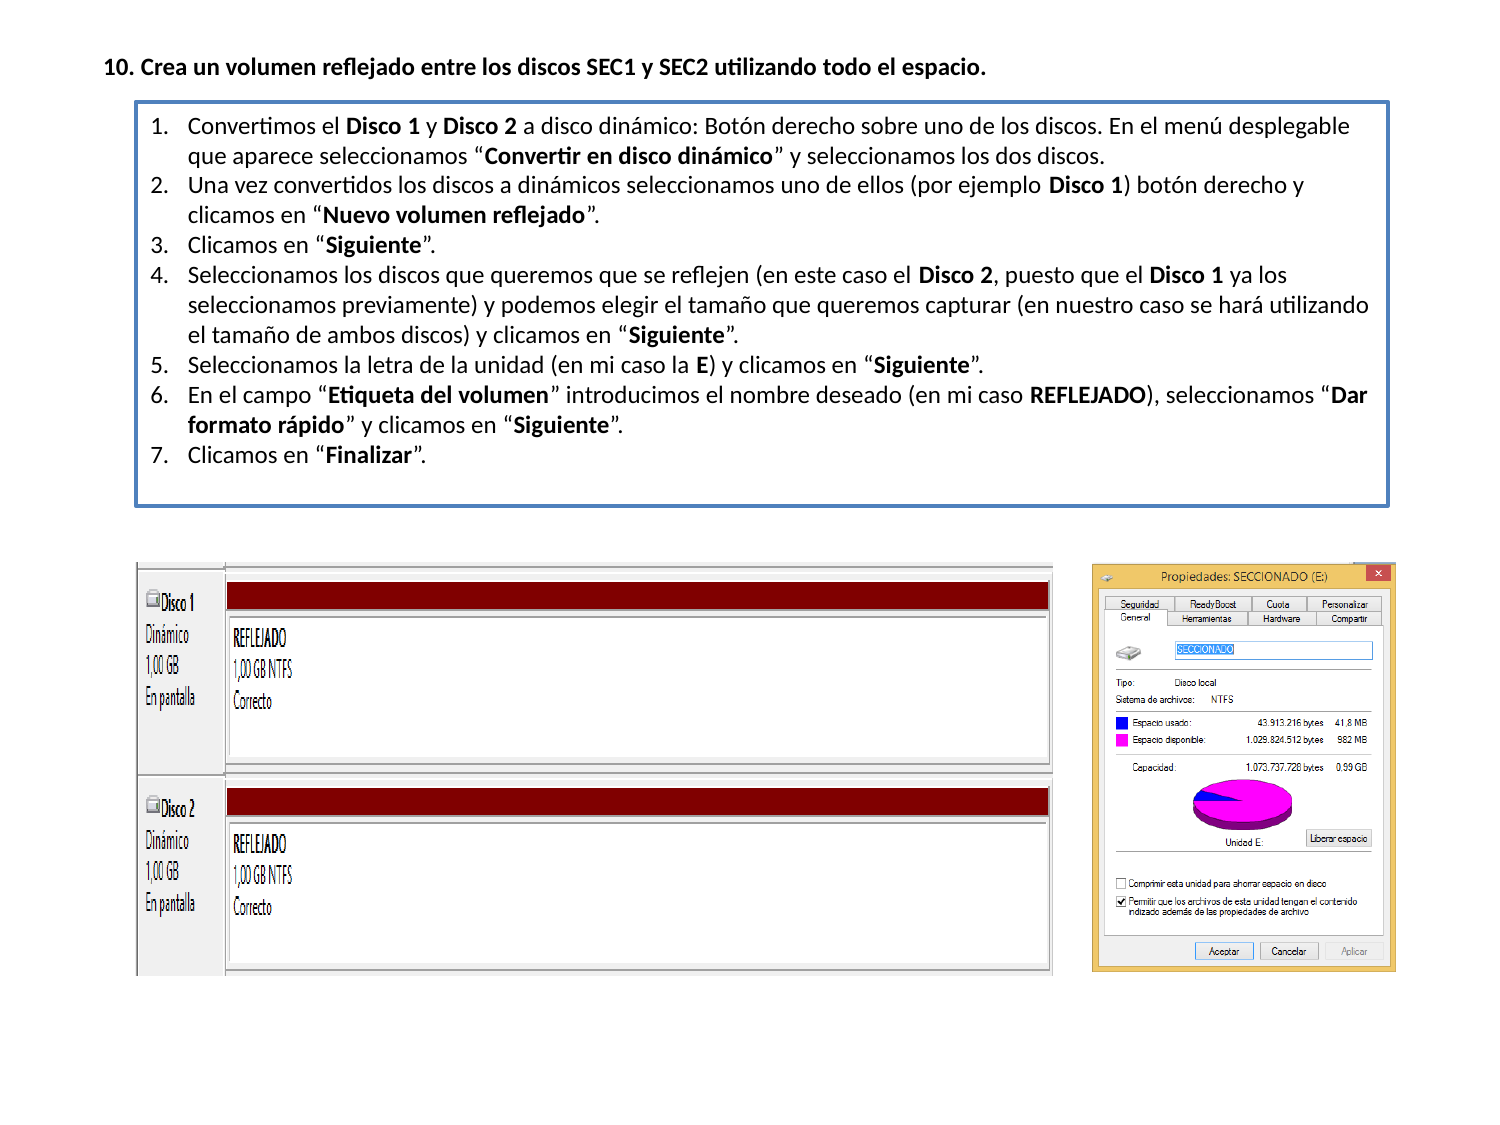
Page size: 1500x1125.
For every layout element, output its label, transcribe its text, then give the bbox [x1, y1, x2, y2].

text_box Convertimos el Disco 1 y Disco 2 a disco dinámico: Botón derecho sobre uno de los discos. En el menú desplegable que aparece seleccionamos “Convertir en disco dinámico” y seleccionamos los dos discos. Una vez convertidos los discos a dinámicos seleccionamos uno de ellos (por ejemplo Disco 1) botón derecho y clicamos en “Nuevo volumen reflejado”. Clicamos en “Siguiente”. Seleccionamos los discos que queremos que se reflejen (en este caso el Disco 2, puesto que el Disco 1 ya los seleccionamos previamente) y podemos elegir el tamaño que queremos capturar (en nuestro caso se hará utilizando el tamaño de ambos discos) y clicamos en “Siguiente”. Seleccionamos la letra de la unidad (en mi caso la E) y clicamos en “Siguiente”. En el campo “Etiqueta del volumen” introducimos el nombre deseado (en mi caso REFLEJADO), seleccionamos “Dar formato rápido” y clicamos en “Siguiente”. Clicamos en “Finalizar”. [134, 100, 1390, 508]
picture [135, 562, 1053, 977]
picture [1092, 562, 1397, 972]
text_box 10. Crea un volumen reflejado entre los discos SEC1 y SEC2 utilizando todo el espacio. [88, 42, 1376, 88]
